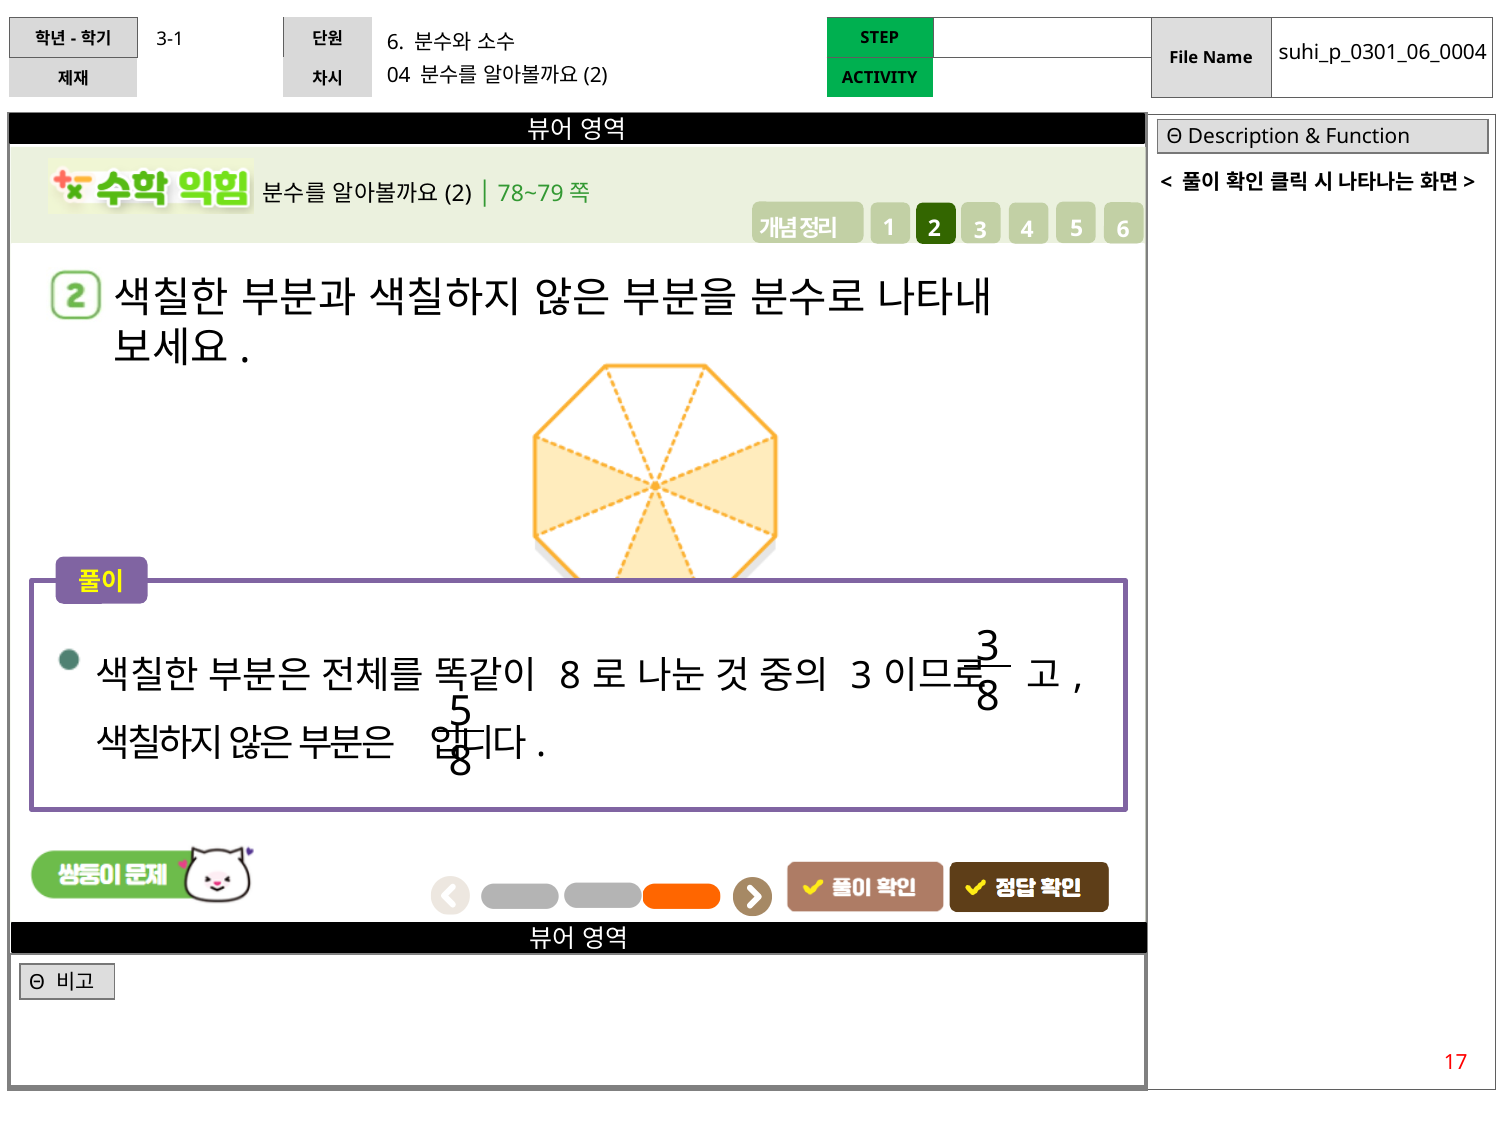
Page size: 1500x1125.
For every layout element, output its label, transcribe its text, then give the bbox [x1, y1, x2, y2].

picture [21, 835, 263, 913]
picture [784, 858, 944, 913]
picture [46, 266, 106, 324]
table_header Θ Description & Function [1158, 120, 1487, 152]
picture [48, 158, 254, 214]
picture [380, 311, 878, 556]
text_box 6. 분수와 소수 [372, 21, 715, 54]
text_box 3-1 [141, 18, 284, 55]
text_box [31, 556, 1126, 810]
text_box suhi_p_0301_06_0004 [1263, 30, 1500, 71]
picture [948, 858, 1111, 913]
text_box < 풀이 확인 클릭 시 나타나는 화면> [1145, 160, 1500, 264]
text_box 분수를 알아볼까요(2) │ 78~79쪽 [247, 171, 796, 214]
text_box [429, 873, 774, 918]
text_box 04 분수를 알아볼까요(2) [372, 54, 756, 96]
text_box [744, 191, 1144, 249]
text_box 색칠한 부분과 색칠하지 않은 부분을 분수로 나타내 보세요. [99, 263, 1134, 378]
picture [52, 641, 83, 675]
